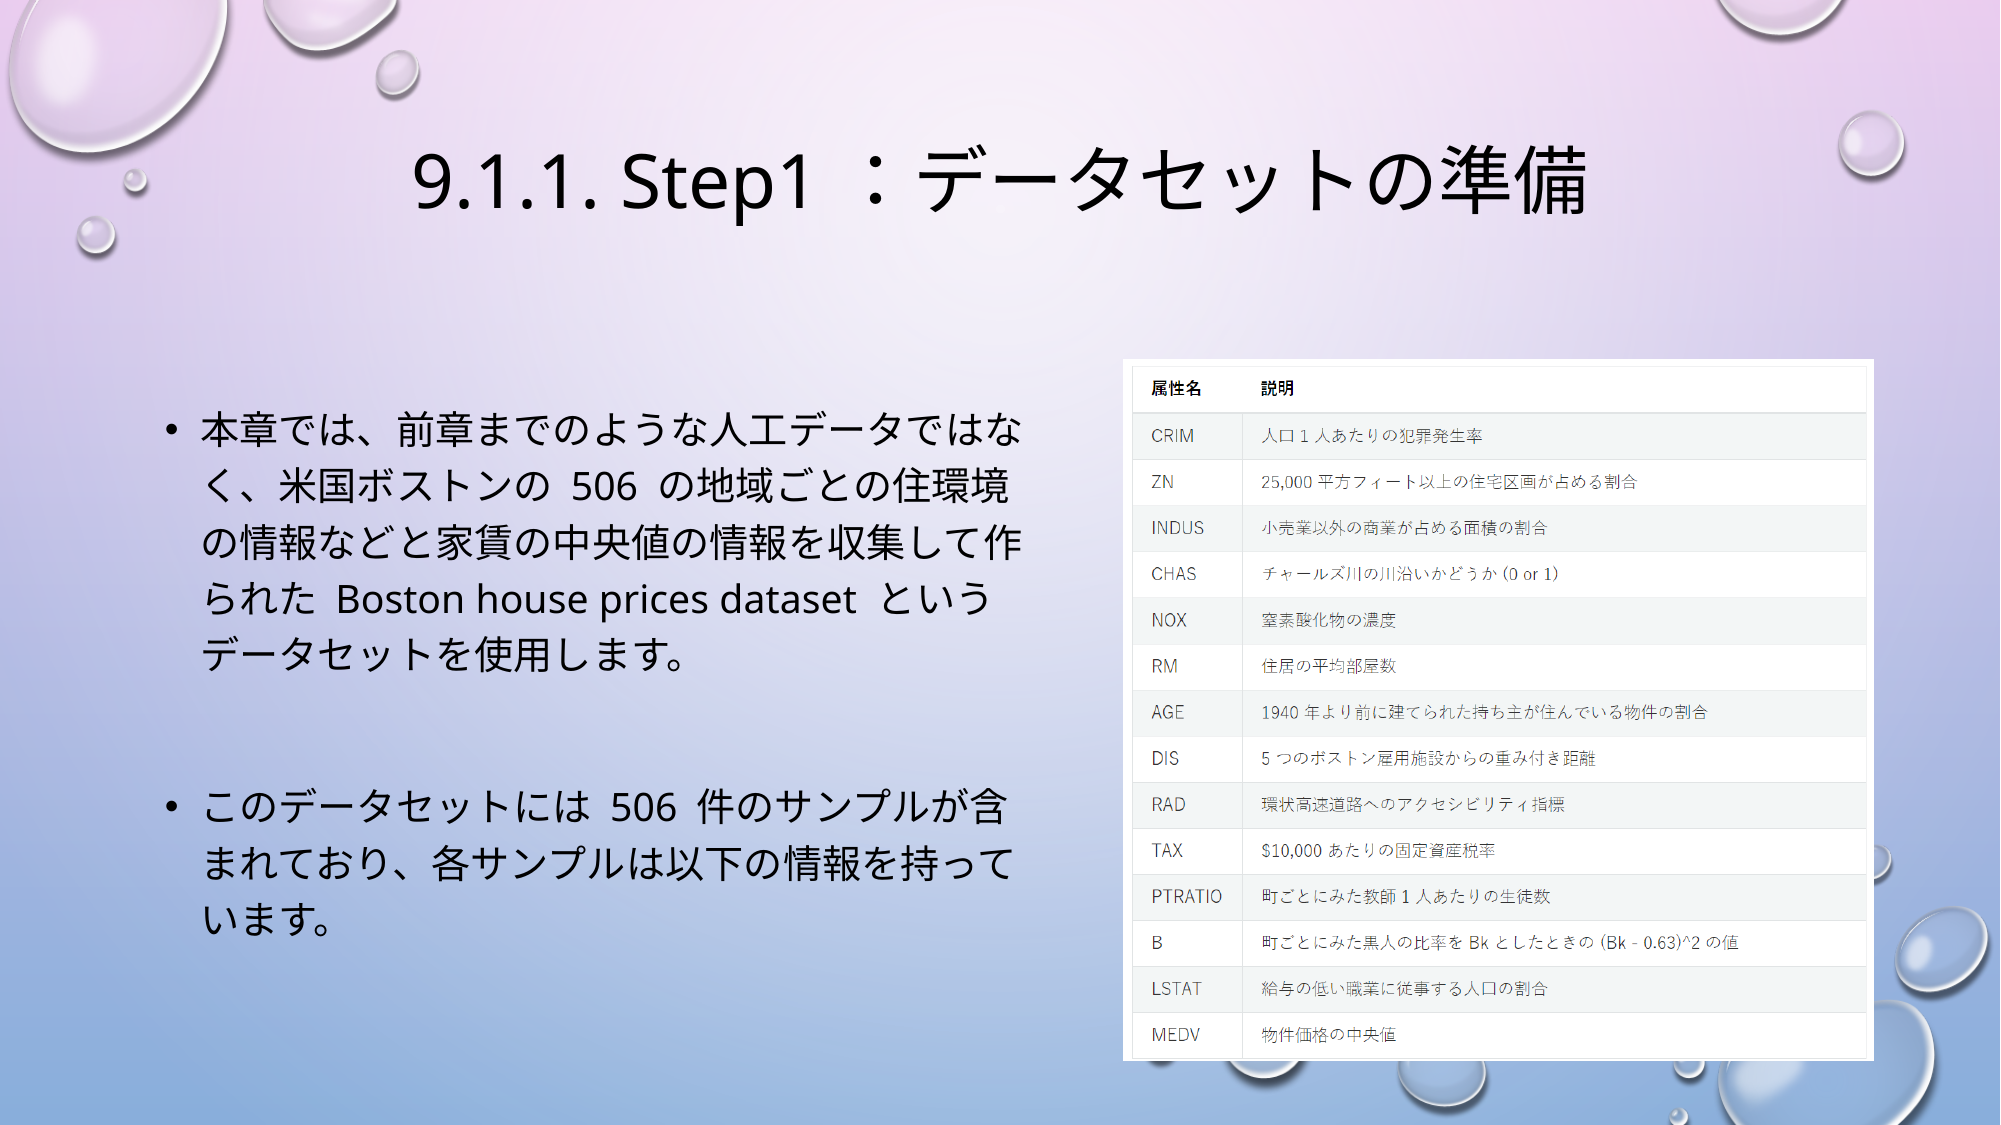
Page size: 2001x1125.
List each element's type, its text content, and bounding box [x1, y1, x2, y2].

picture [0, 0, 2000, 1125]
list 本章では、前章までのような人工データではなく、米国ボストンの 506 の地域ごとの住環境の情報などと家賃の中央値の情報を収集して作られた Boston house prices dataset というデータセットを使用します。 このデータセットには 506 件のサンプルが含まれており、各サンプルは以下の情報を持っています。 [149, 388, 1043, 950]
title 9.1.1. Step1：データセットの準備 [149, 101, 1851, 268]
